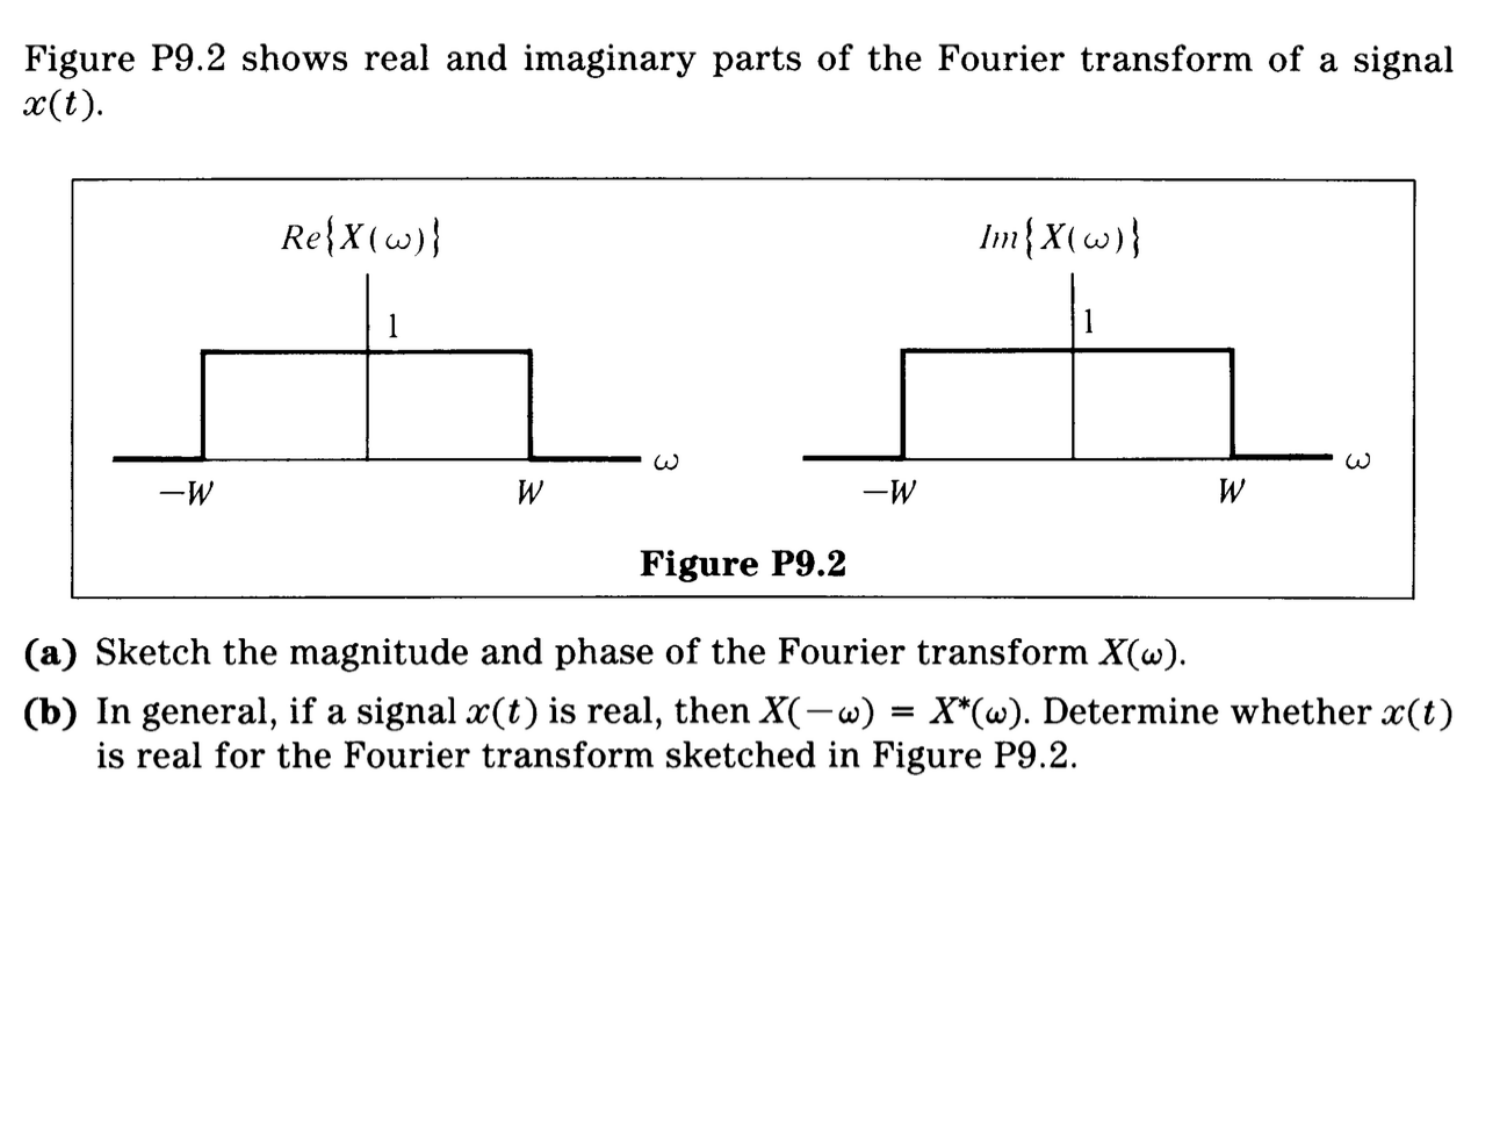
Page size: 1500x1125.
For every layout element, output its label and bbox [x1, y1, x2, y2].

picture [17, 18, 1466, 776]
